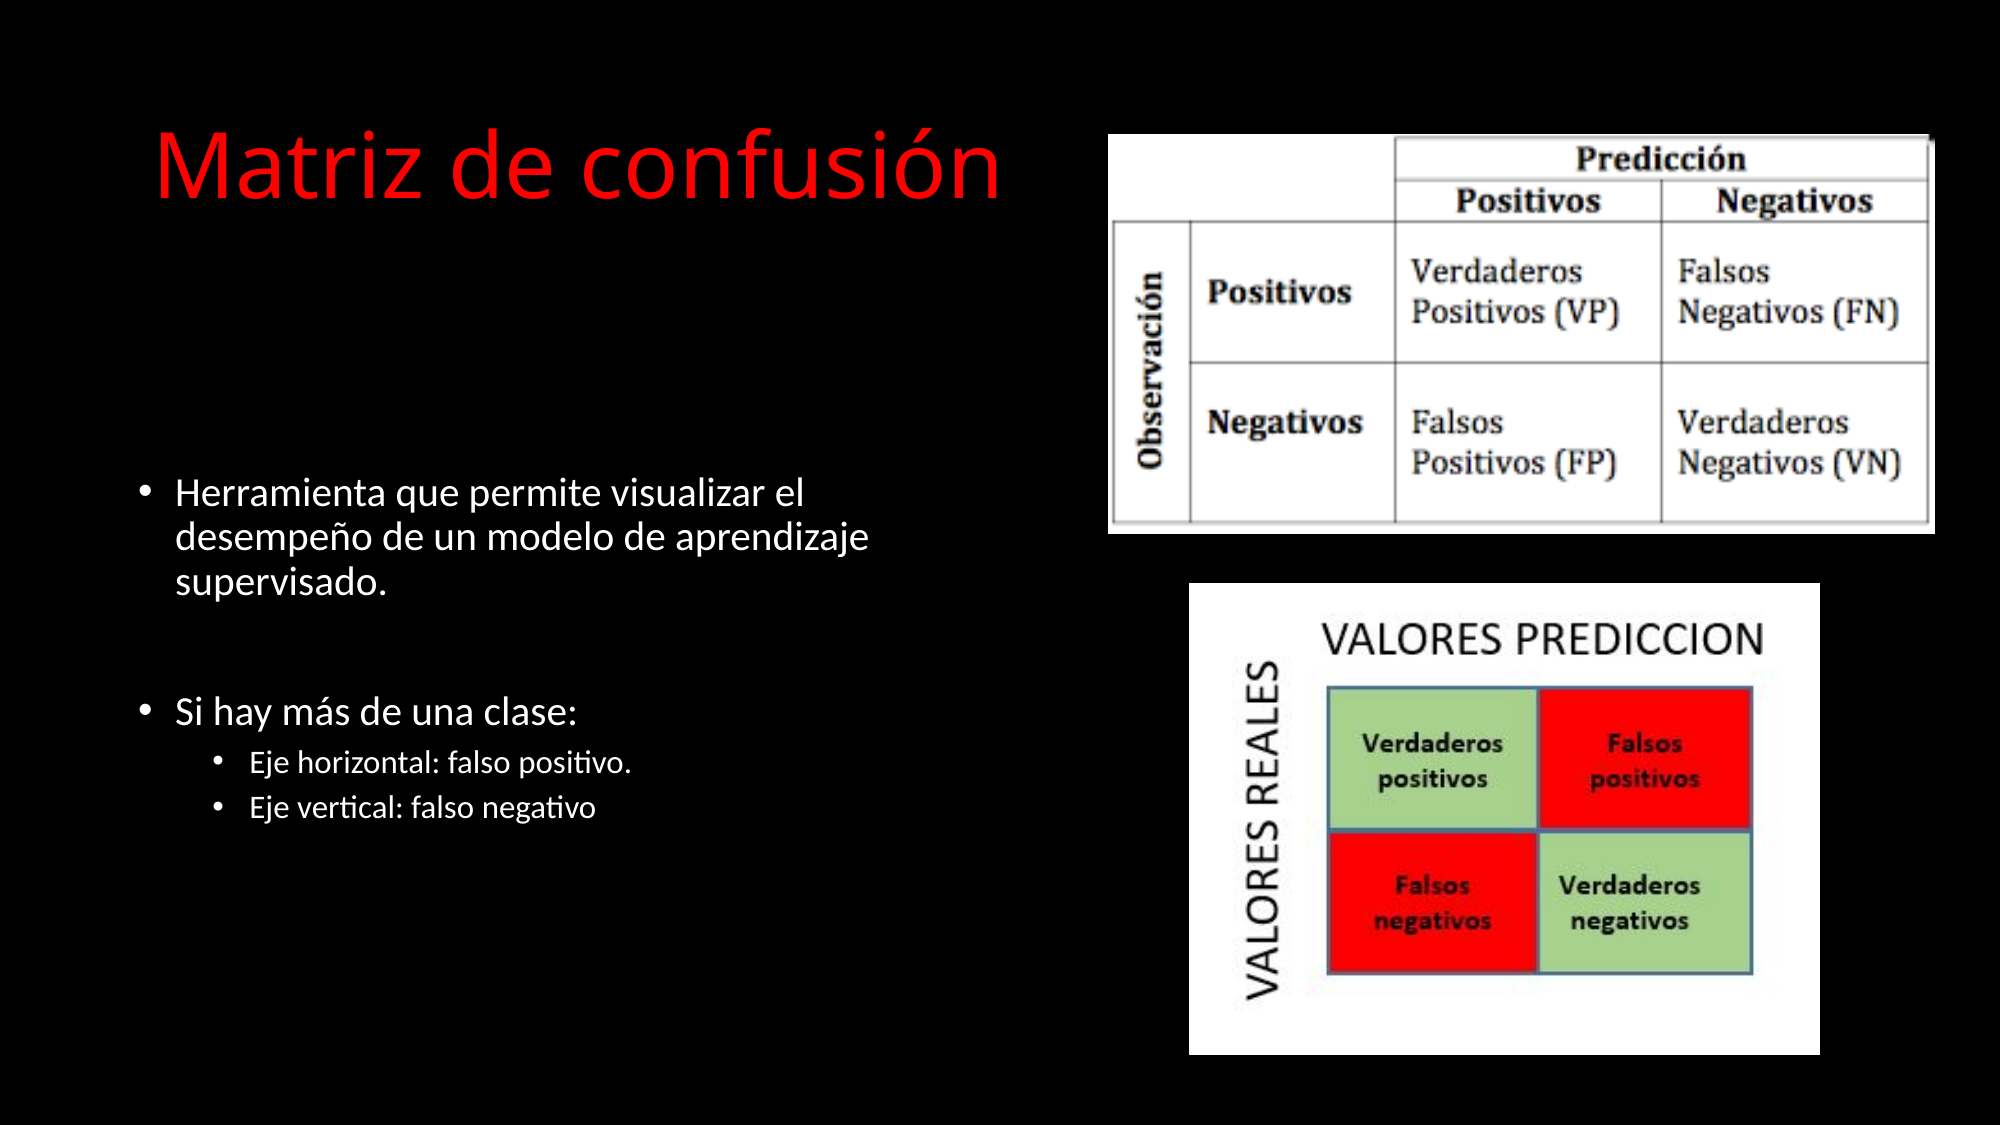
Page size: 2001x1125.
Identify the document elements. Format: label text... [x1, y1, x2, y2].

text_box Matriz de confusión [137, 59, 1863, 278]
picture [1108, 134, 1935, 534]
picture [1189, 583, 1821, 1055]
text_box Herramienta que permite visualizar el desempeño de un modelo de aprendizaje supervisado. Si hay más de una clase: Eje horizontal: falso positivo. Eje vertical: falso negativo [123, 373, 1000, 838]
